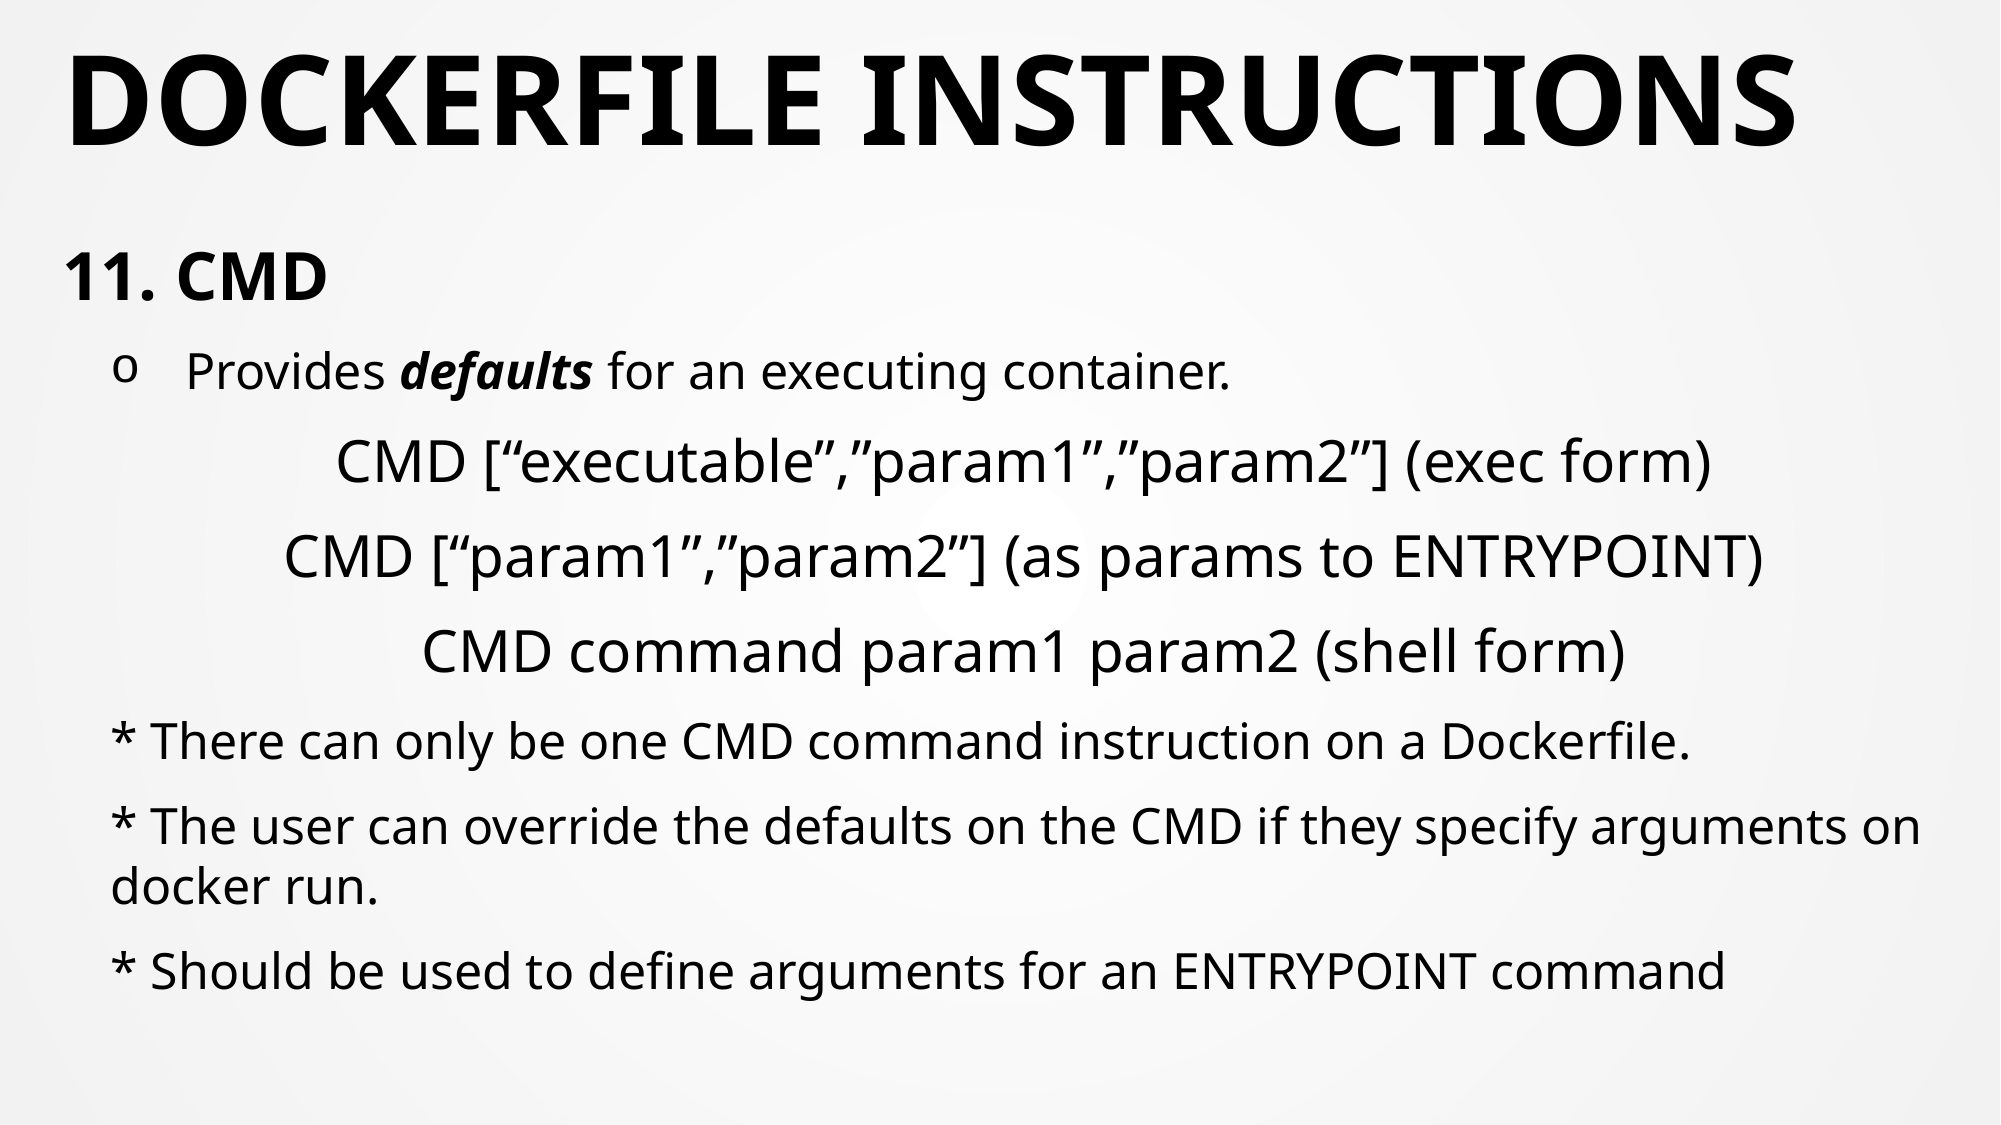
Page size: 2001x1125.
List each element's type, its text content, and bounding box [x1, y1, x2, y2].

list CMD Provides defaults for an executing container. CMD [“executable”,”param1”,”param2”] (exec form) CMD [“param1”,”param2”] (as params to ENTRYPOINT) CMD command param1 param2 (shell form) * There can only be one CMD command instruction on a Dockerfile. * The user can override the defaults on the CMD if they specify arguments on docker run. * Should be used to define arguments for an ENTRYPOINT command [62, 231, 1938, 1061]
title DOCKERFILE INSTRUCTIONS [62, 0, 1938, 167]
